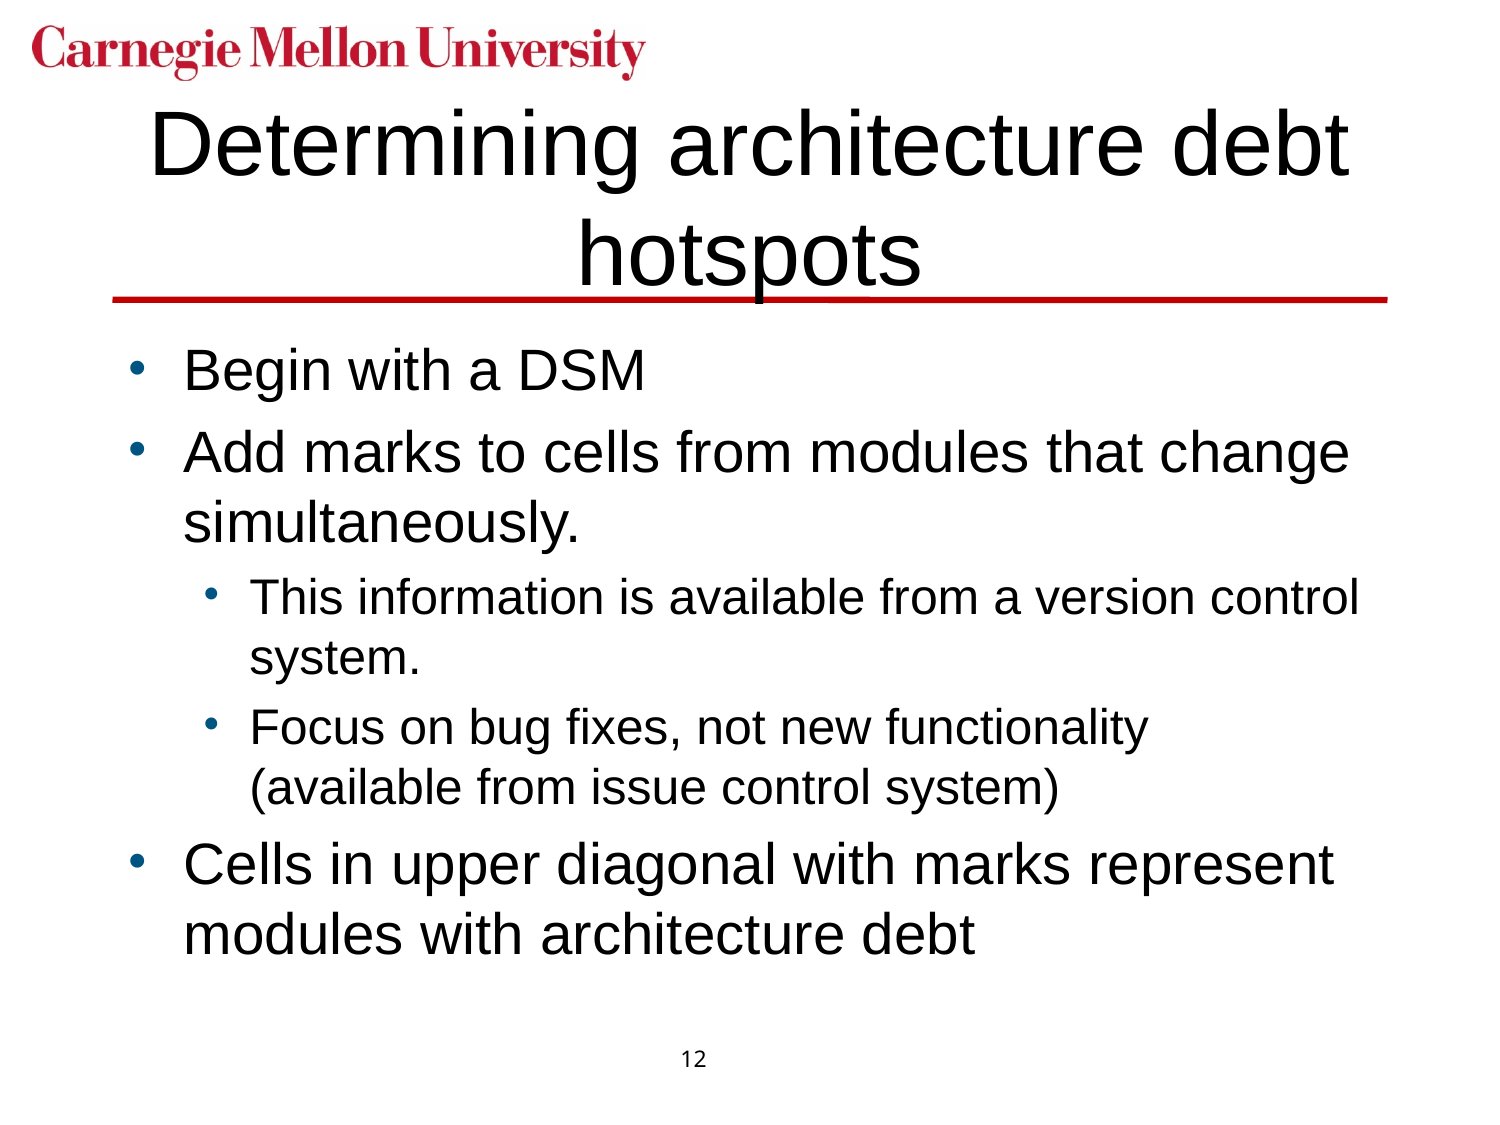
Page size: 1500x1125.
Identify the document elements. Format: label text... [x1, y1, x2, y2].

list Begin with a DSM Add marks to cells from modules that change simultaneously. This information is available from a version control system. Focus on bug fixes, not new functionality (available from issue control system) Cells in upper diagonal with marks represent modules with architecture debt [112, 324, 1388, 988]
title Determining architecture debt hotspots [112, 99, 1388, 288]
picture [32, 25, 646, 81]
